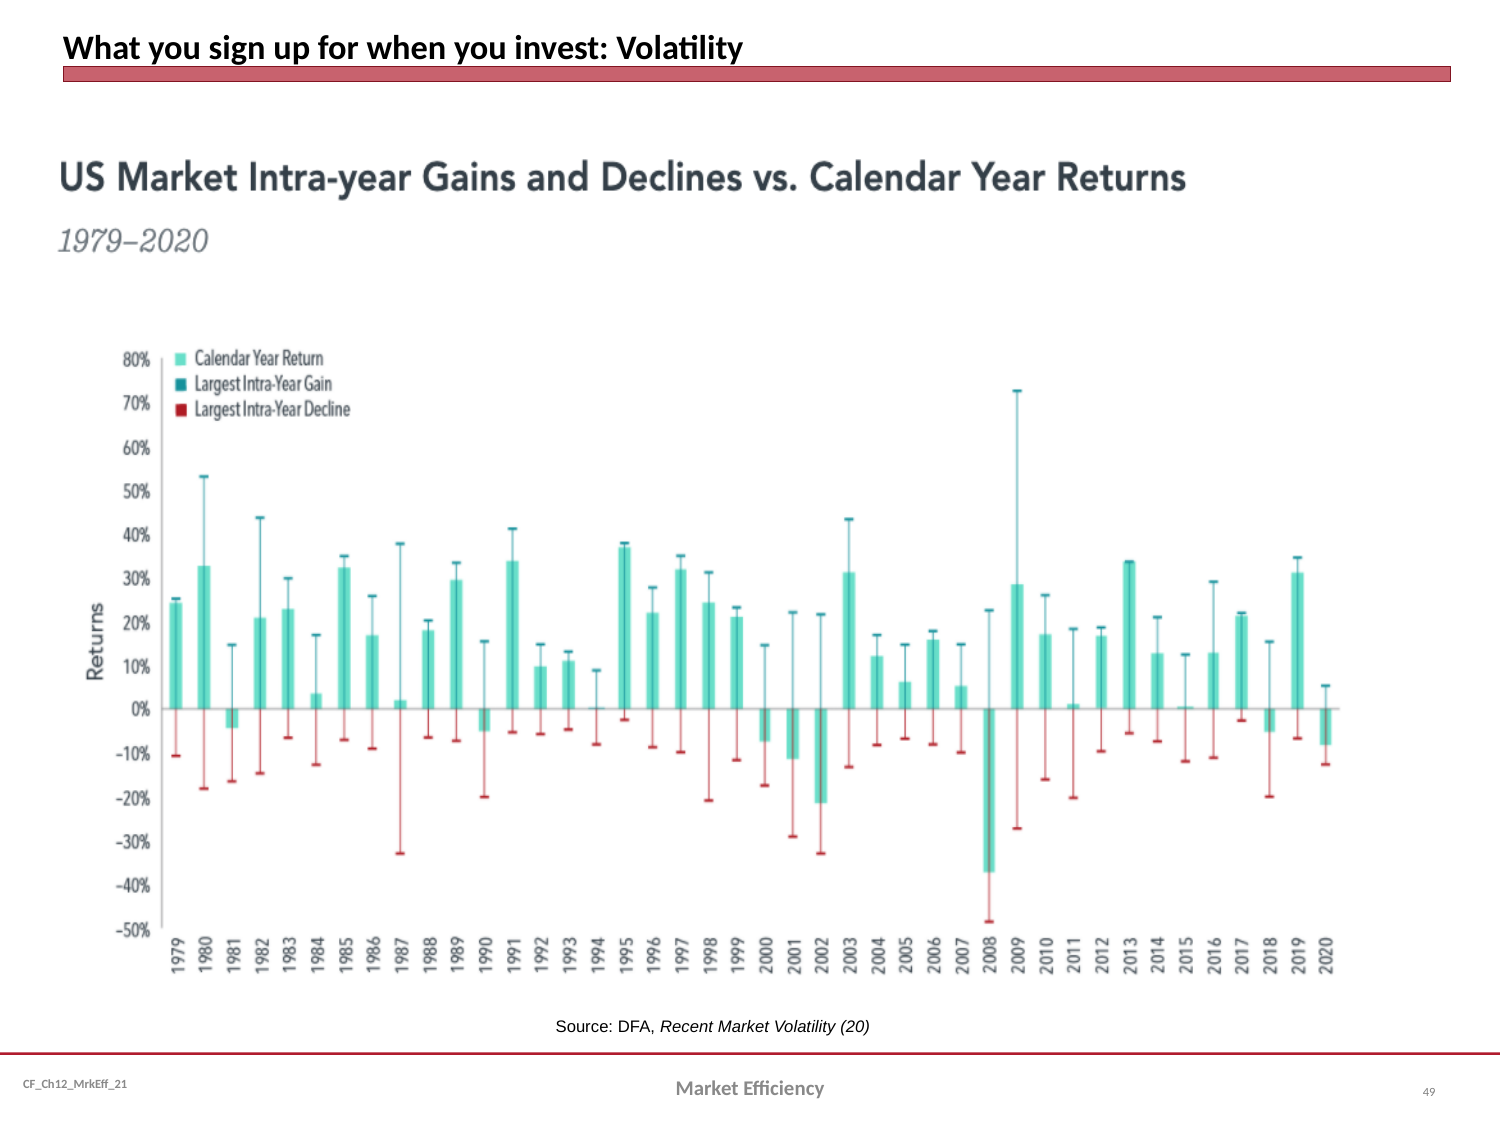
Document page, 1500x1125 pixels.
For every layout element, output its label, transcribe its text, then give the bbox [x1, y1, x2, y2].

text_box Source: DFA, Recent Market Volatility (20) [540, 1008, 886, 1044]
slide_number 49 [1375, 1061, 1451, 1122]
footer Market Efficiency [512, 1056, 988, 1117]
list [19, 124, 1408, 988]
title What you sign up for when you invest: Volatility [62, 6, 1451, 67]
